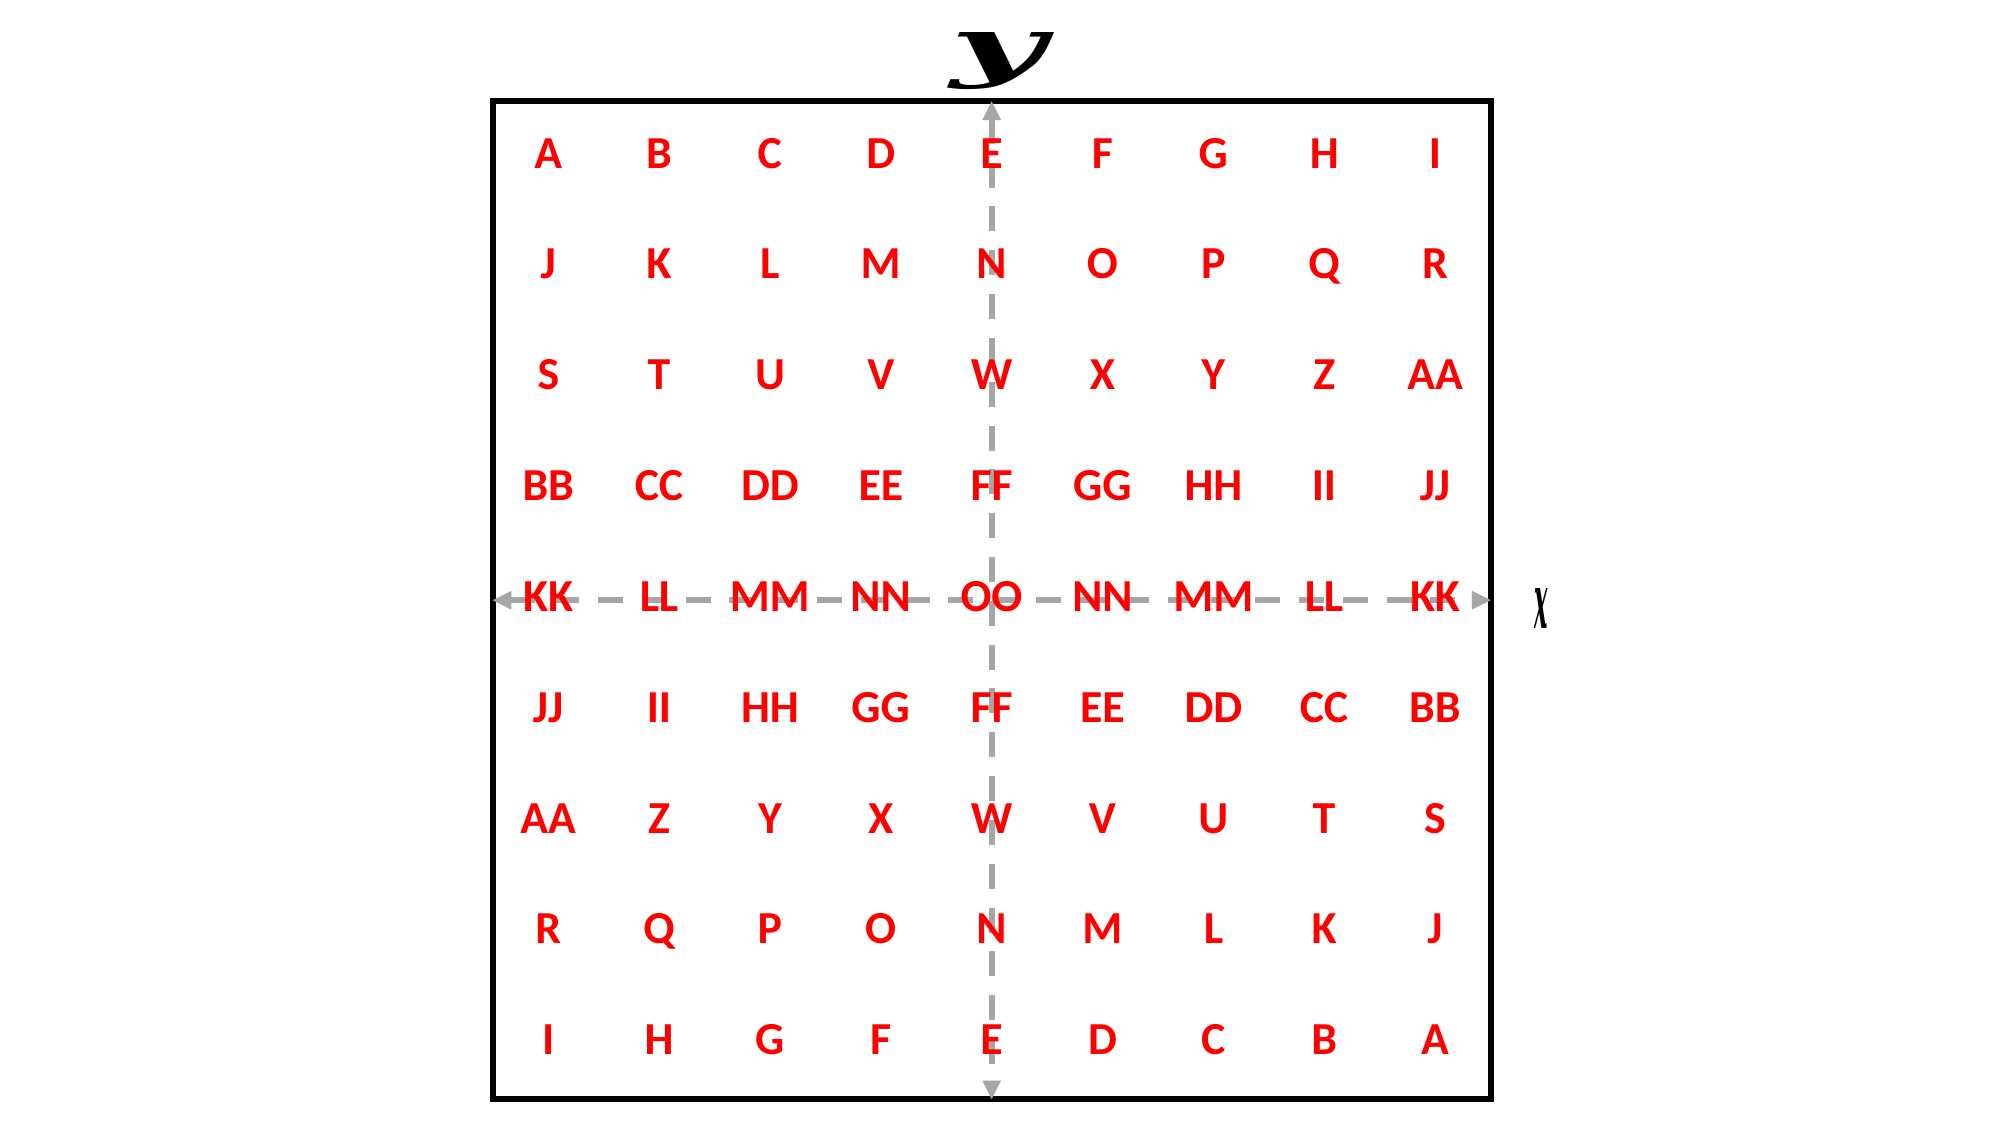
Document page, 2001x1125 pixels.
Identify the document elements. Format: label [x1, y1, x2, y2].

text_box [492, 4, 1550, 1100]
